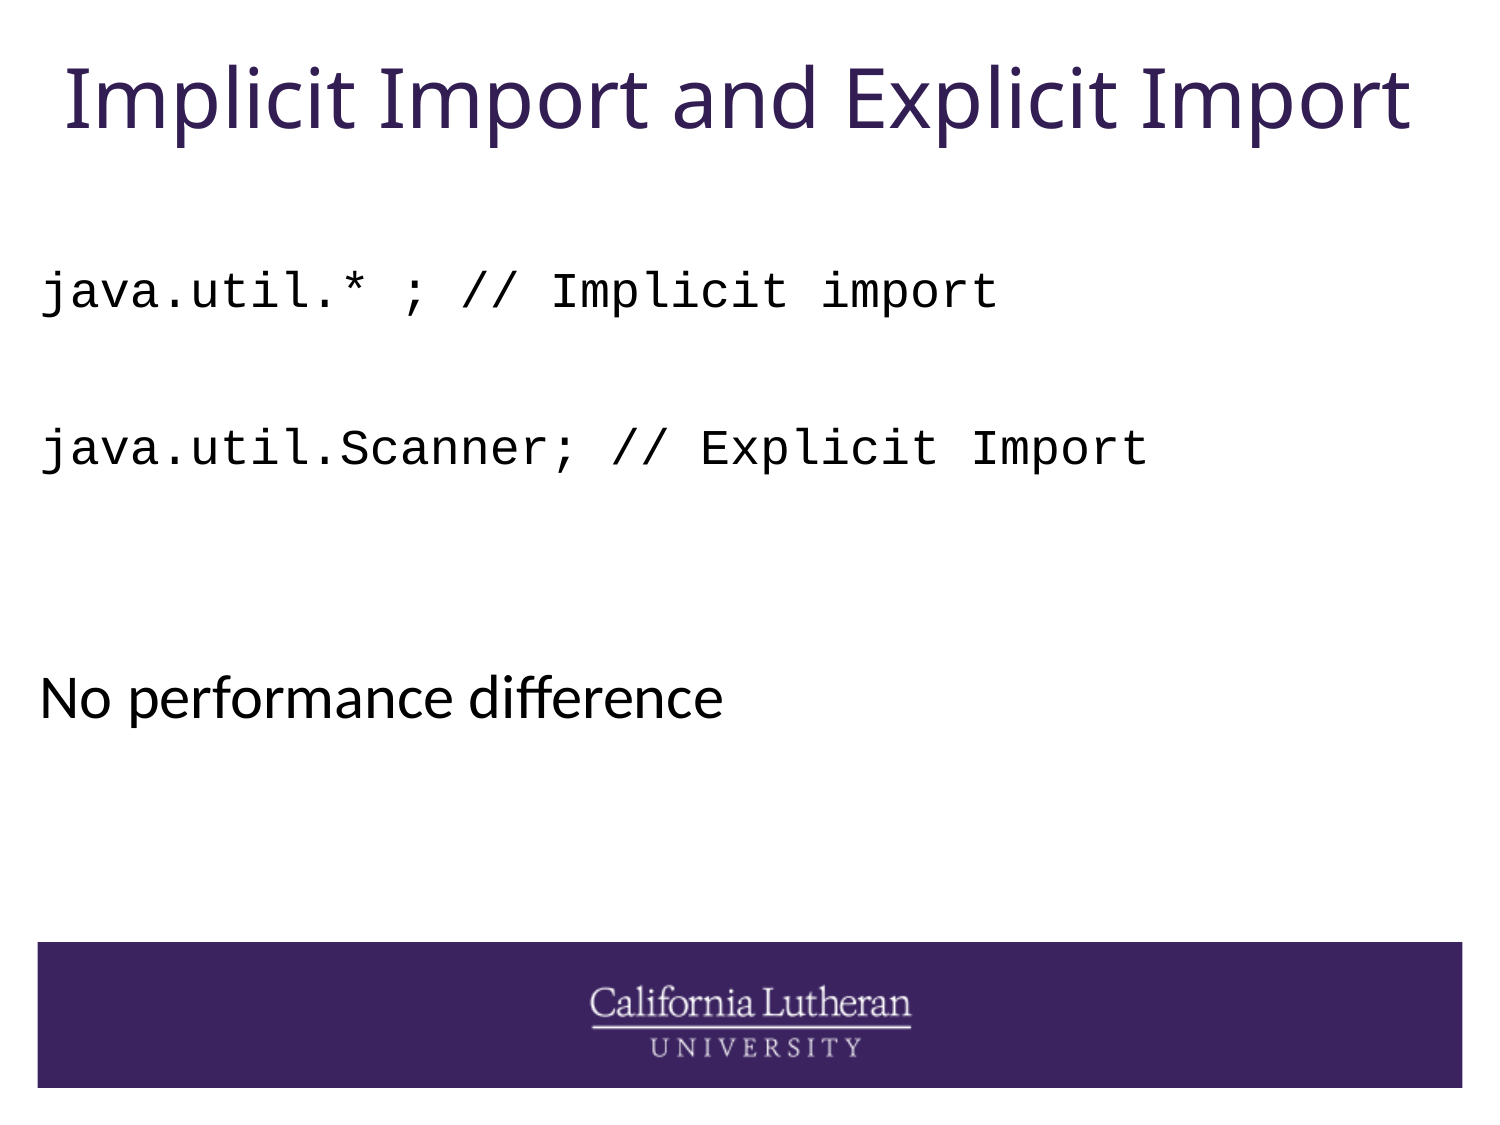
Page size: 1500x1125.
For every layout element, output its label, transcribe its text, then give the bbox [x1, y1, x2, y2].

title Implicit Import and Explicit Import [50, 37, 1438, 163]
list java.util.* ; // Implicit import java.util.Scanner; // Explicit Import No performance difference [24, 249, 1475, 963]
